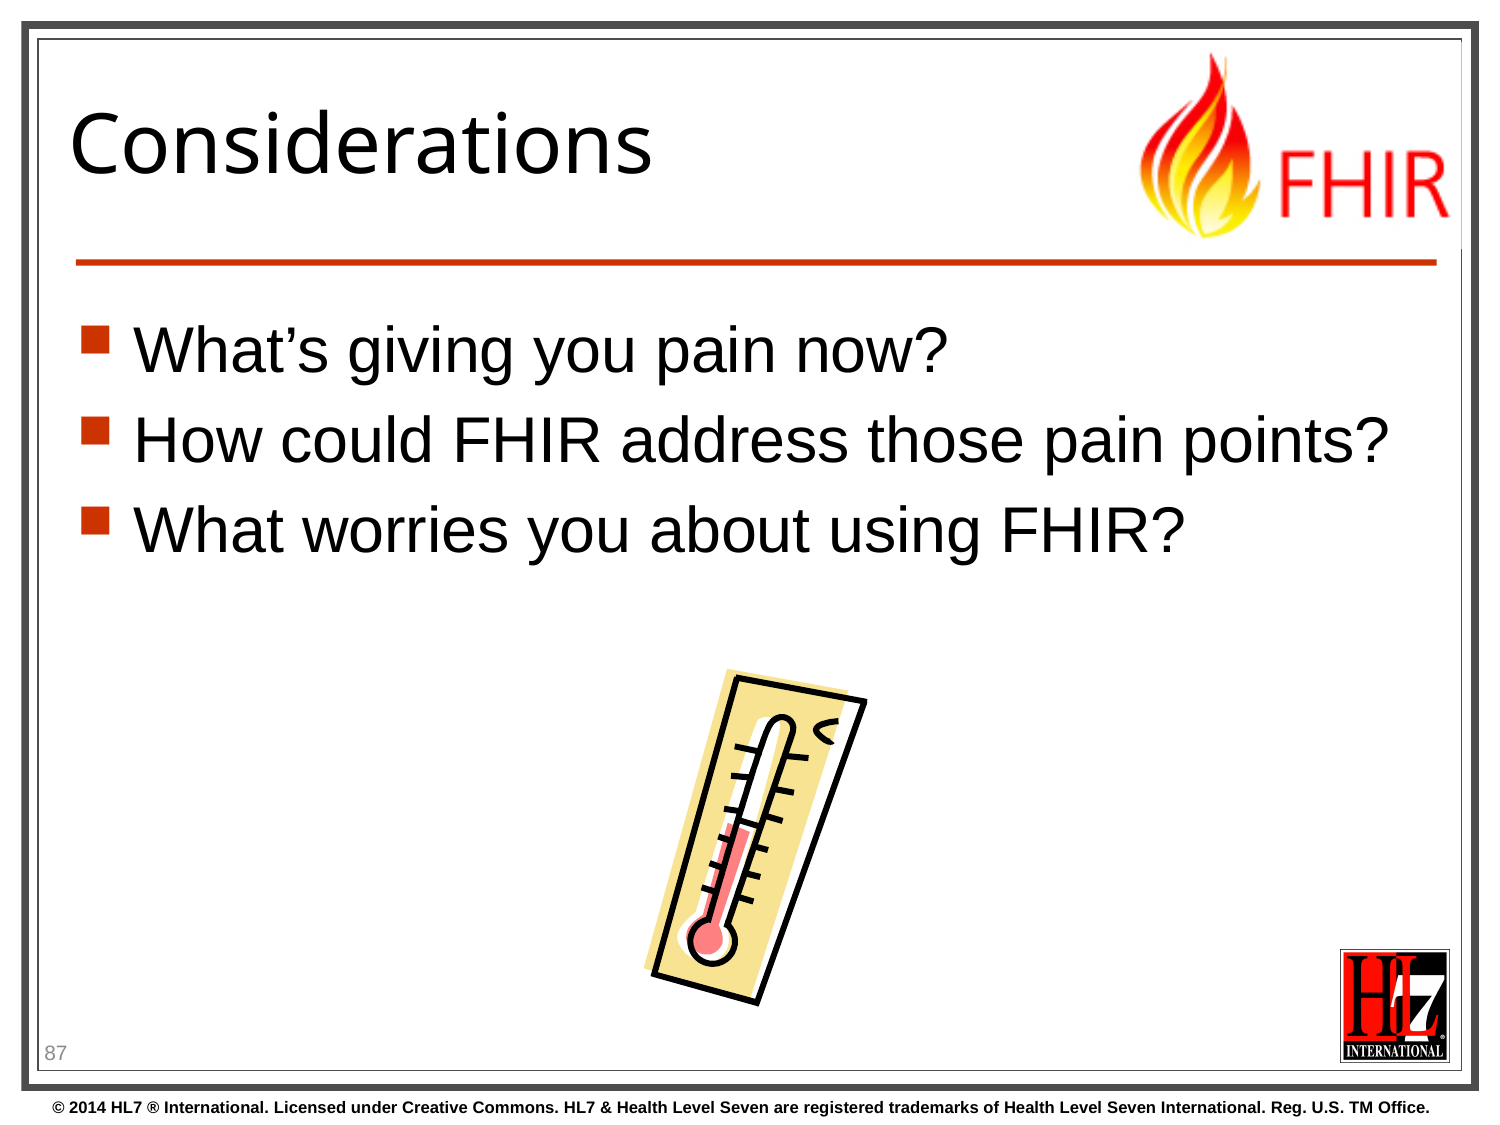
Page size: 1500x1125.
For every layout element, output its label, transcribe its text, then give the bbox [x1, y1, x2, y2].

title Considerations [53, 54, 1128, 244]
picture [643, 668, 871, 1010]
picture [1340, 949, 1450, 1063]
picture [1128, 42, 1462, 249]
slide_number 87 [29, 1034, 148, 1071]
list What’s giving you pain now? How could FHIR address those pain points? What worries you about using FHIR? [62, 299, 1438, 1035]
